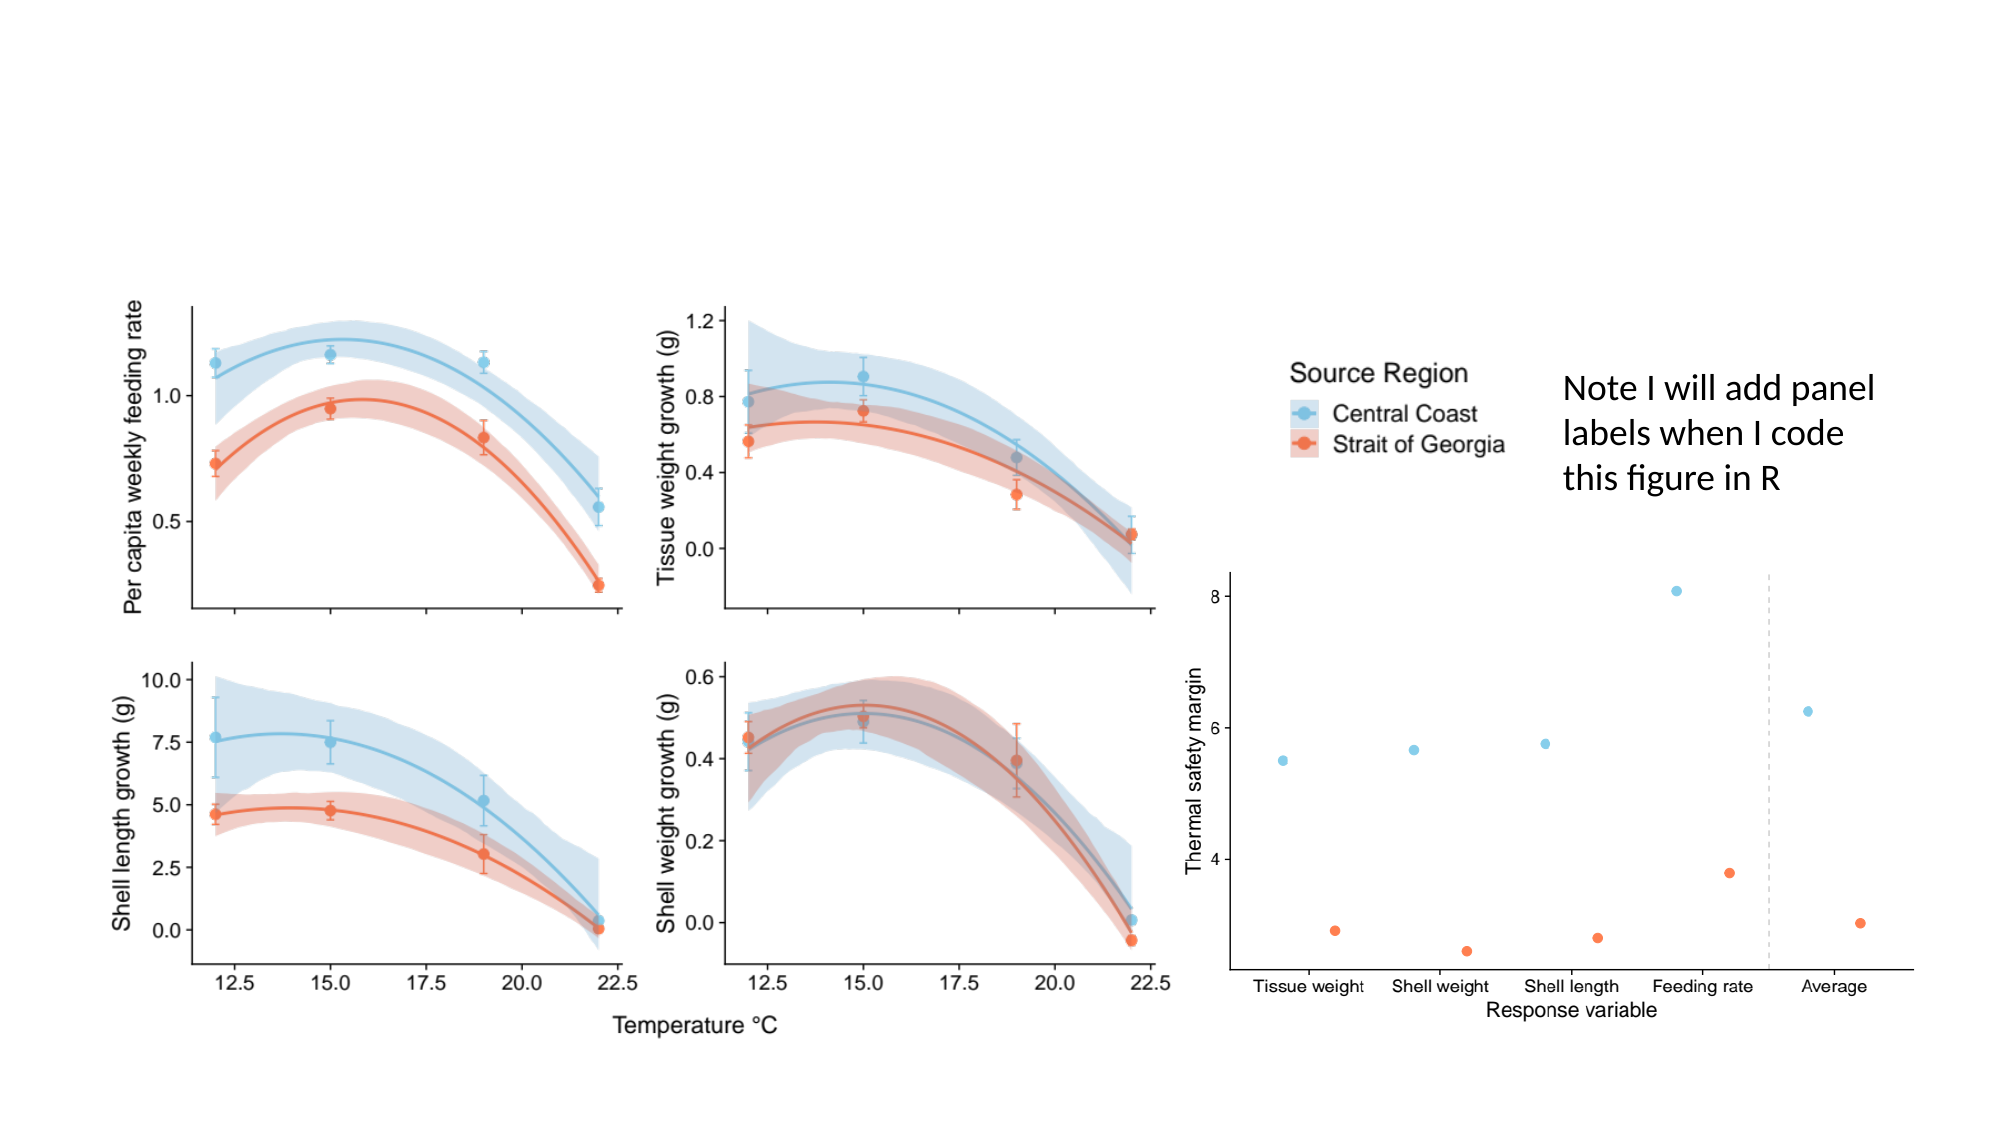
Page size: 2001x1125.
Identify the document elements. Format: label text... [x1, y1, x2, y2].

picture [101, 205, 1921, 1040]
text_box Note I will add panel labels when I code this figure in R [1548, 355, 1924, 505]
